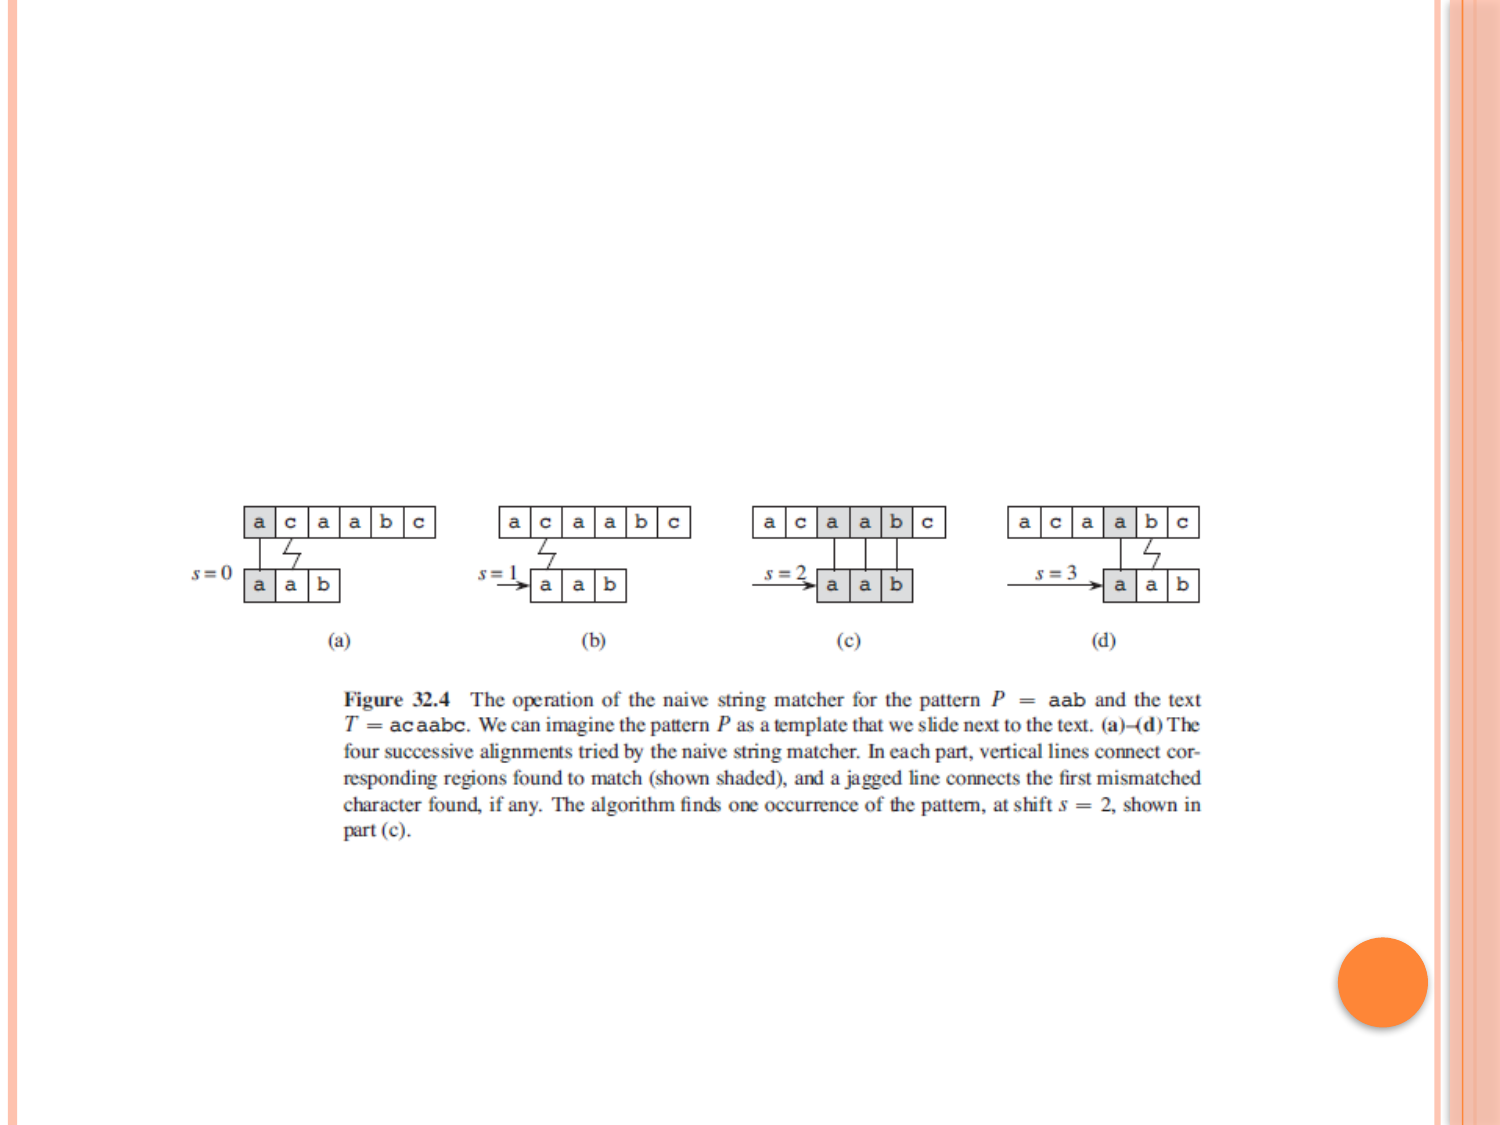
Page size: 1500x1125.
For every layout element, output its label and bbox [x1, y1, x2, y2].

list [153, 467, 1222, 858]
